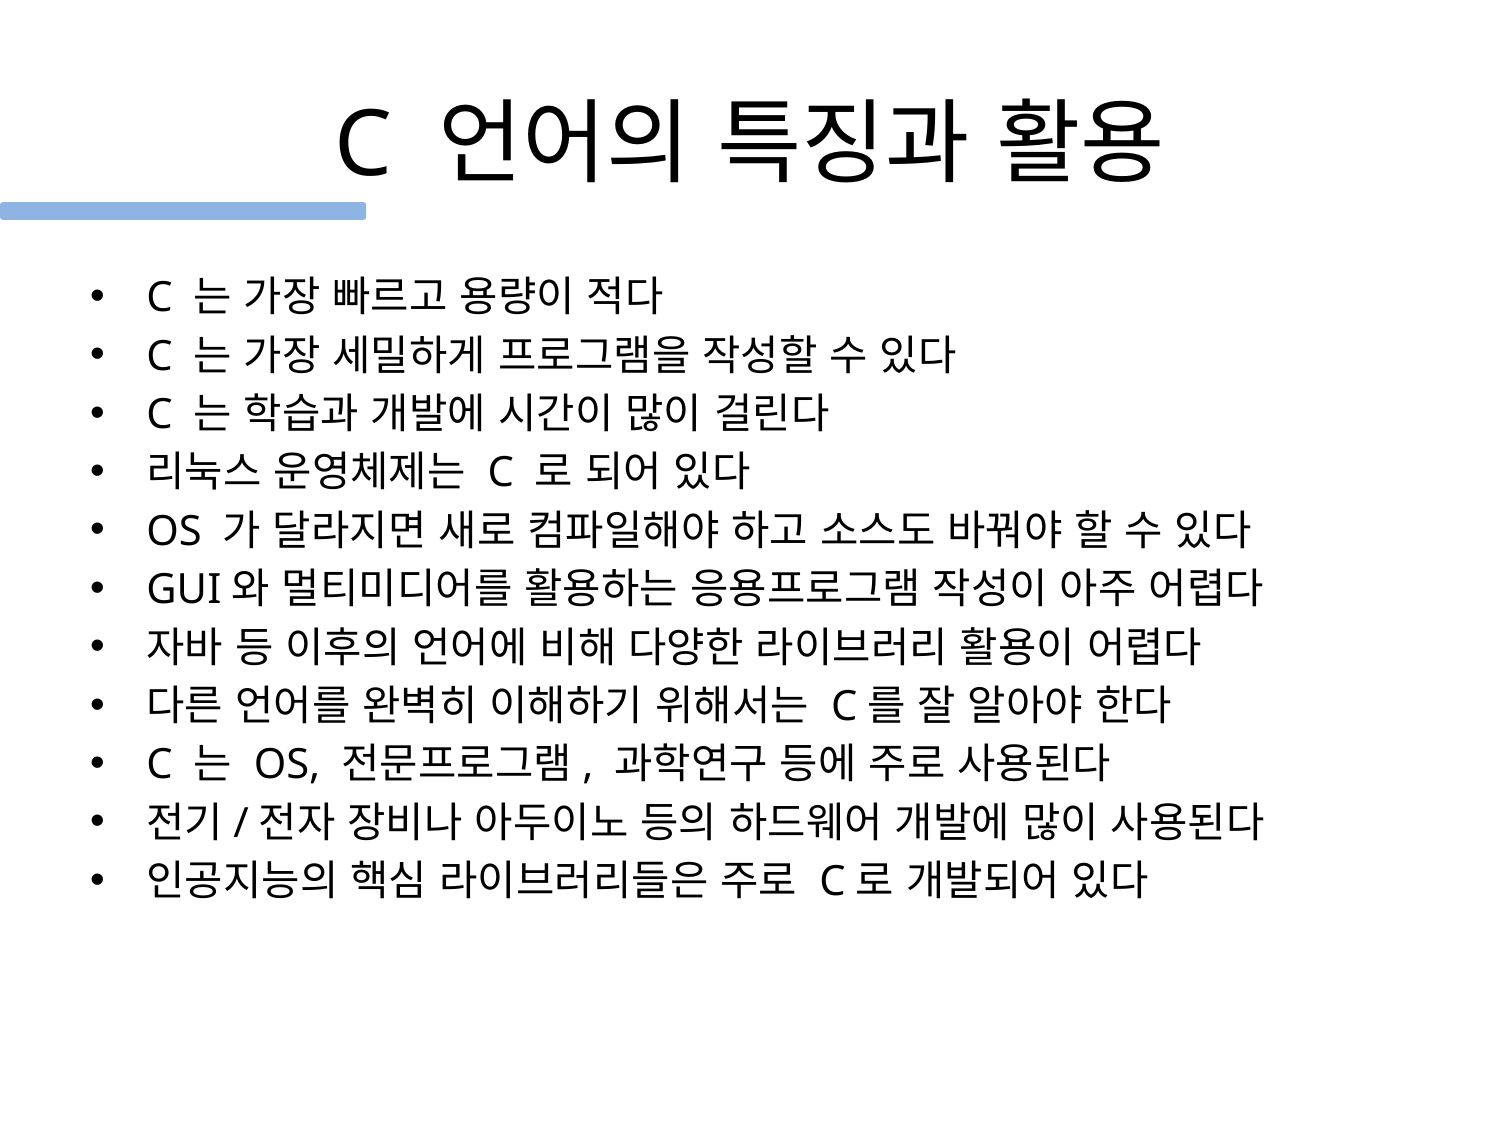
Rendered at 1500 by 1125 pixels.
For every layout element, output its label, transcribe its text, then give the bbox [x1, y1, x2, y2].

list C 는 가장 빠르고 용량이 적다 C 는 가장 세밀하게 프로그램을 작성할 수 있다 C 는 학습과 개발에 시간이 많이 걸린다 리눅스 운영체제는 C 로 되어 있다 OS 가 달라지면 새로 컴파일해야 하고 소스도 바꿔야 할 수 있다 GUI와 멀티미디어를 활용하는 응용프로그램 작성이 아주 어렵다 자바 등 이후의 언어에 비해 다양한 라이브러리 활용이 어렵다 다른 언어를 완벽히 이해하기 위해서는 C를 잘 알아야 한다 C 는 OS, 전문프로그램, 과학연구 등에 주로 사용된다 전기/전자 장비나 아두이노 등의 하드웨어 개발에 많이 사용된다 인공지능의 핵심 라이브러리들은 주로 C로 개발되어 있다 [75, 262, 1425, 1005]
text_box [0, 200, 369, 222]
title C 언어의 특징과 활용 [75, 45, 1425, 233]
